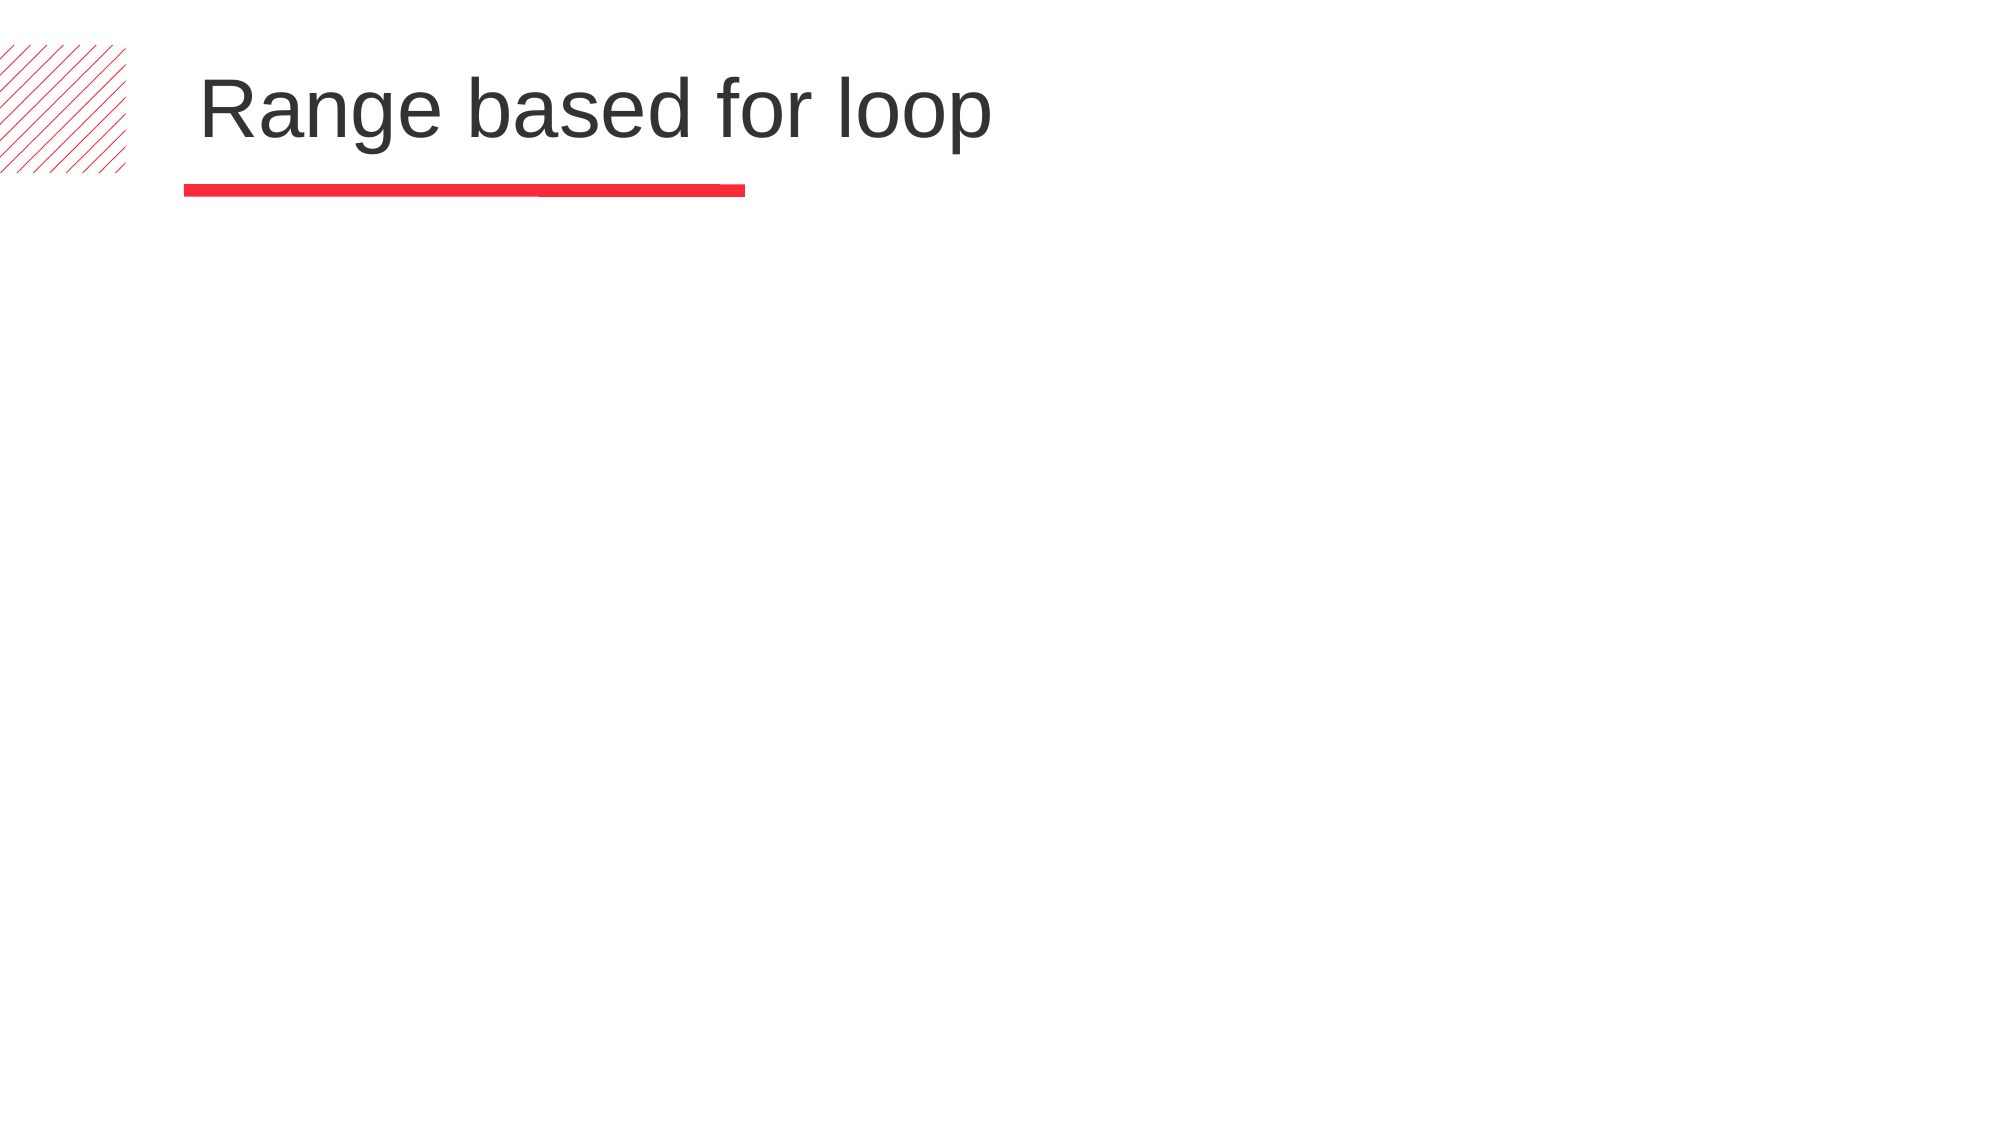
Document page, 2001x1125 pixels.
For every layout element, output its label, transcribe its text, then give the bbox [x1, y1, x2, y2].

picture [0, 45, 126, 173]
list Range based for loop [183, 58, 1780, 194]
